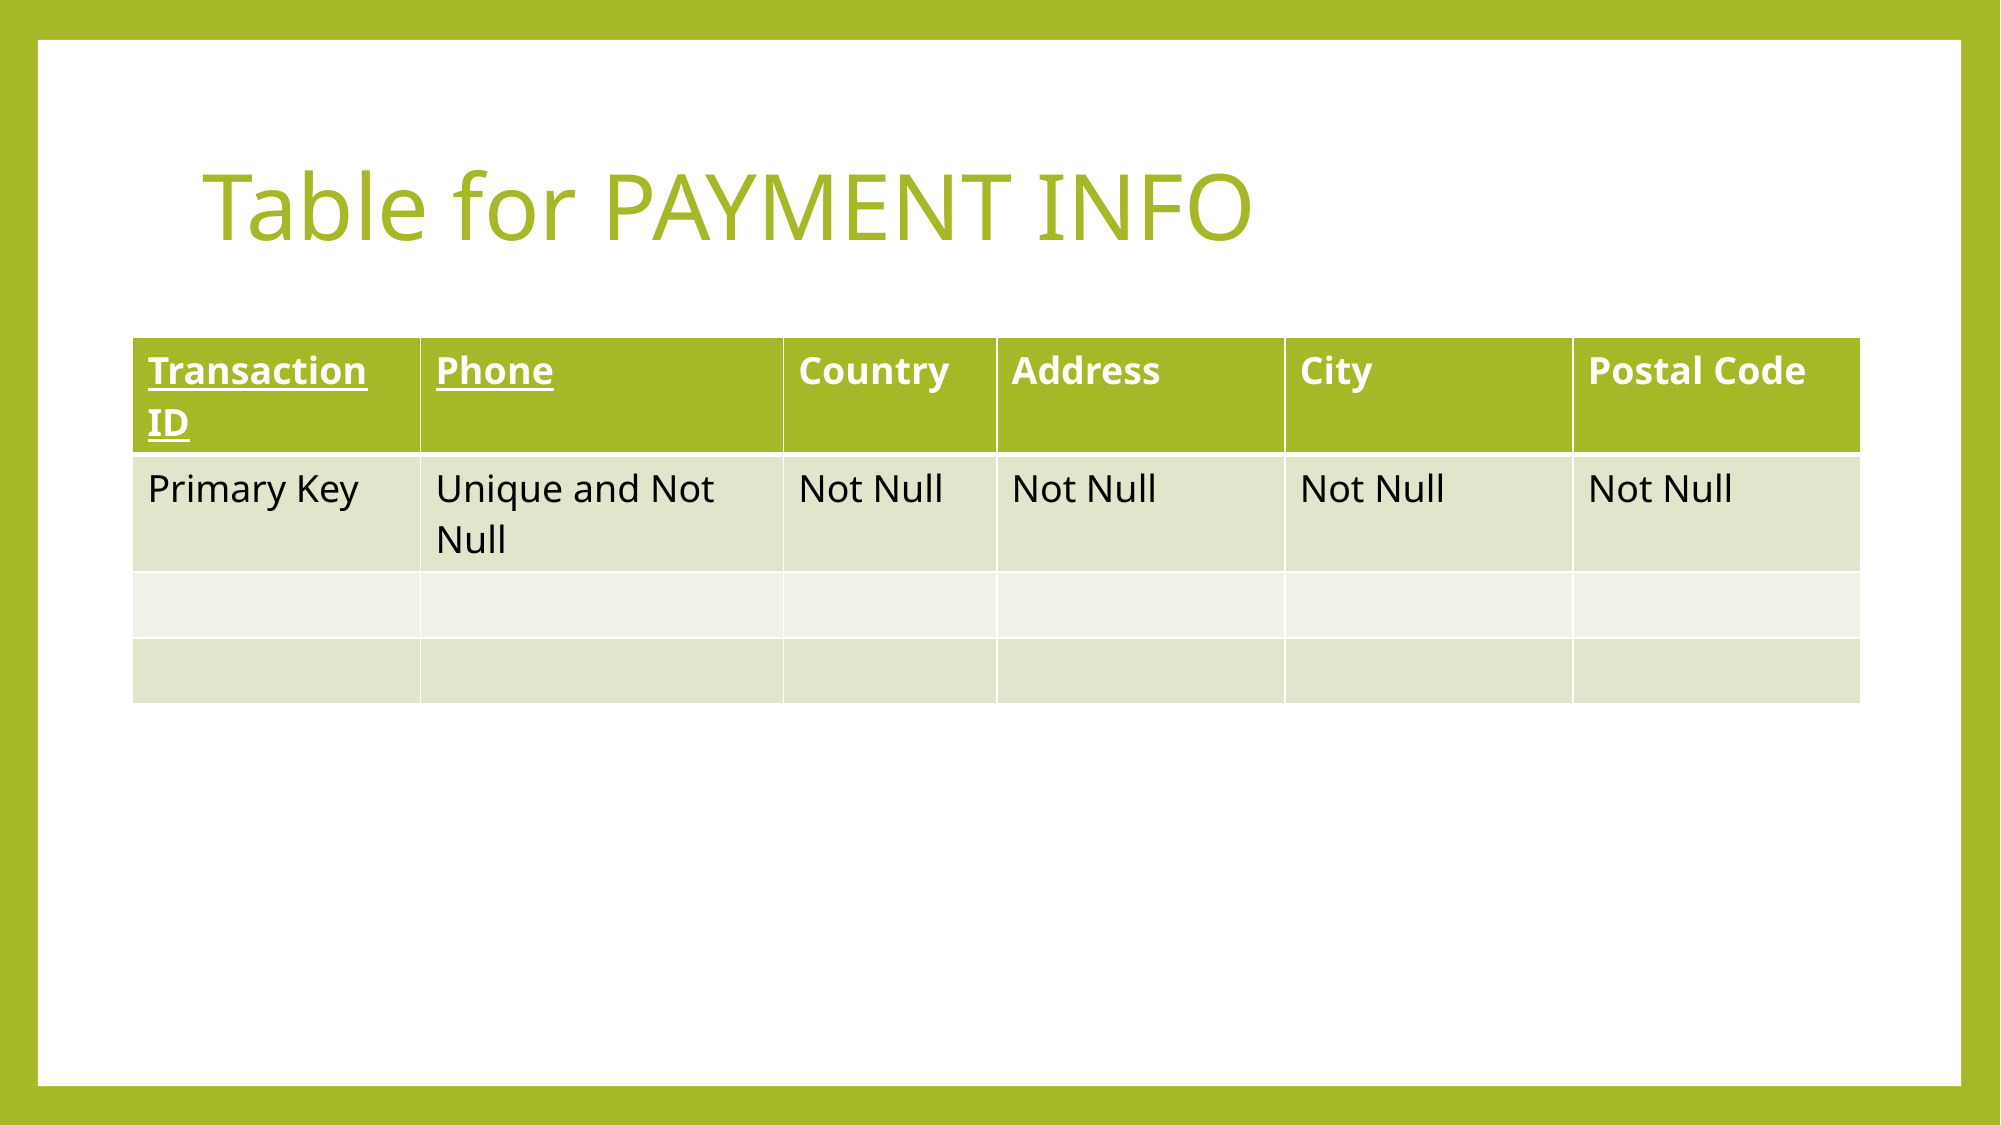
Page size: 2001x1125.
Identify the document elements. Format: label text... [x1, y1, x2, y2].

table_cell Not Null [1574, 457, 1860, 571]
table_cell [784, 639, 996, 703]
table_header Transaction ID [133, 338, 420, 452]
table_cell Not Null [784, 457, 996, 571]
table_cell [1574, 573, 1860, 637]
table_cell [1286, 573, 1572, 637]
table_cell [1574, 639, 1860, 703]
table_cell [421, 573, 783, 637]
table_header Country [784, 338, 996, 452]
table_cell [133, 573, 420, 637]
table_header Address [998, 338, 1284, 452]
table_cell Primary Key [133, 457, 420, 571]
table_cell Unique and Not Null [421, 457, 783, 571]
table_cell [998, 639, 1284, 703]
table_cell Not Null [998, 457, 1284, 571]
table_cell [784, 573, 996, 637]
title Table for PAYMENT INFO [187, 99, 1808, 323]
table_cell [998, 573, 1284, 637]
table_header Postal Code [1574, 338, 1860, 452]
table_cell Not Null [1286, 457, 1572, 571]
table_cell [133, 639, 420, 703]
table_header Phone [421, 338, 783, 452]
table_header City [1286, 338, 1572, 452]
table_cell [1286, 639, 1572, 703]
table_cell [421, 639, 783, 703]
